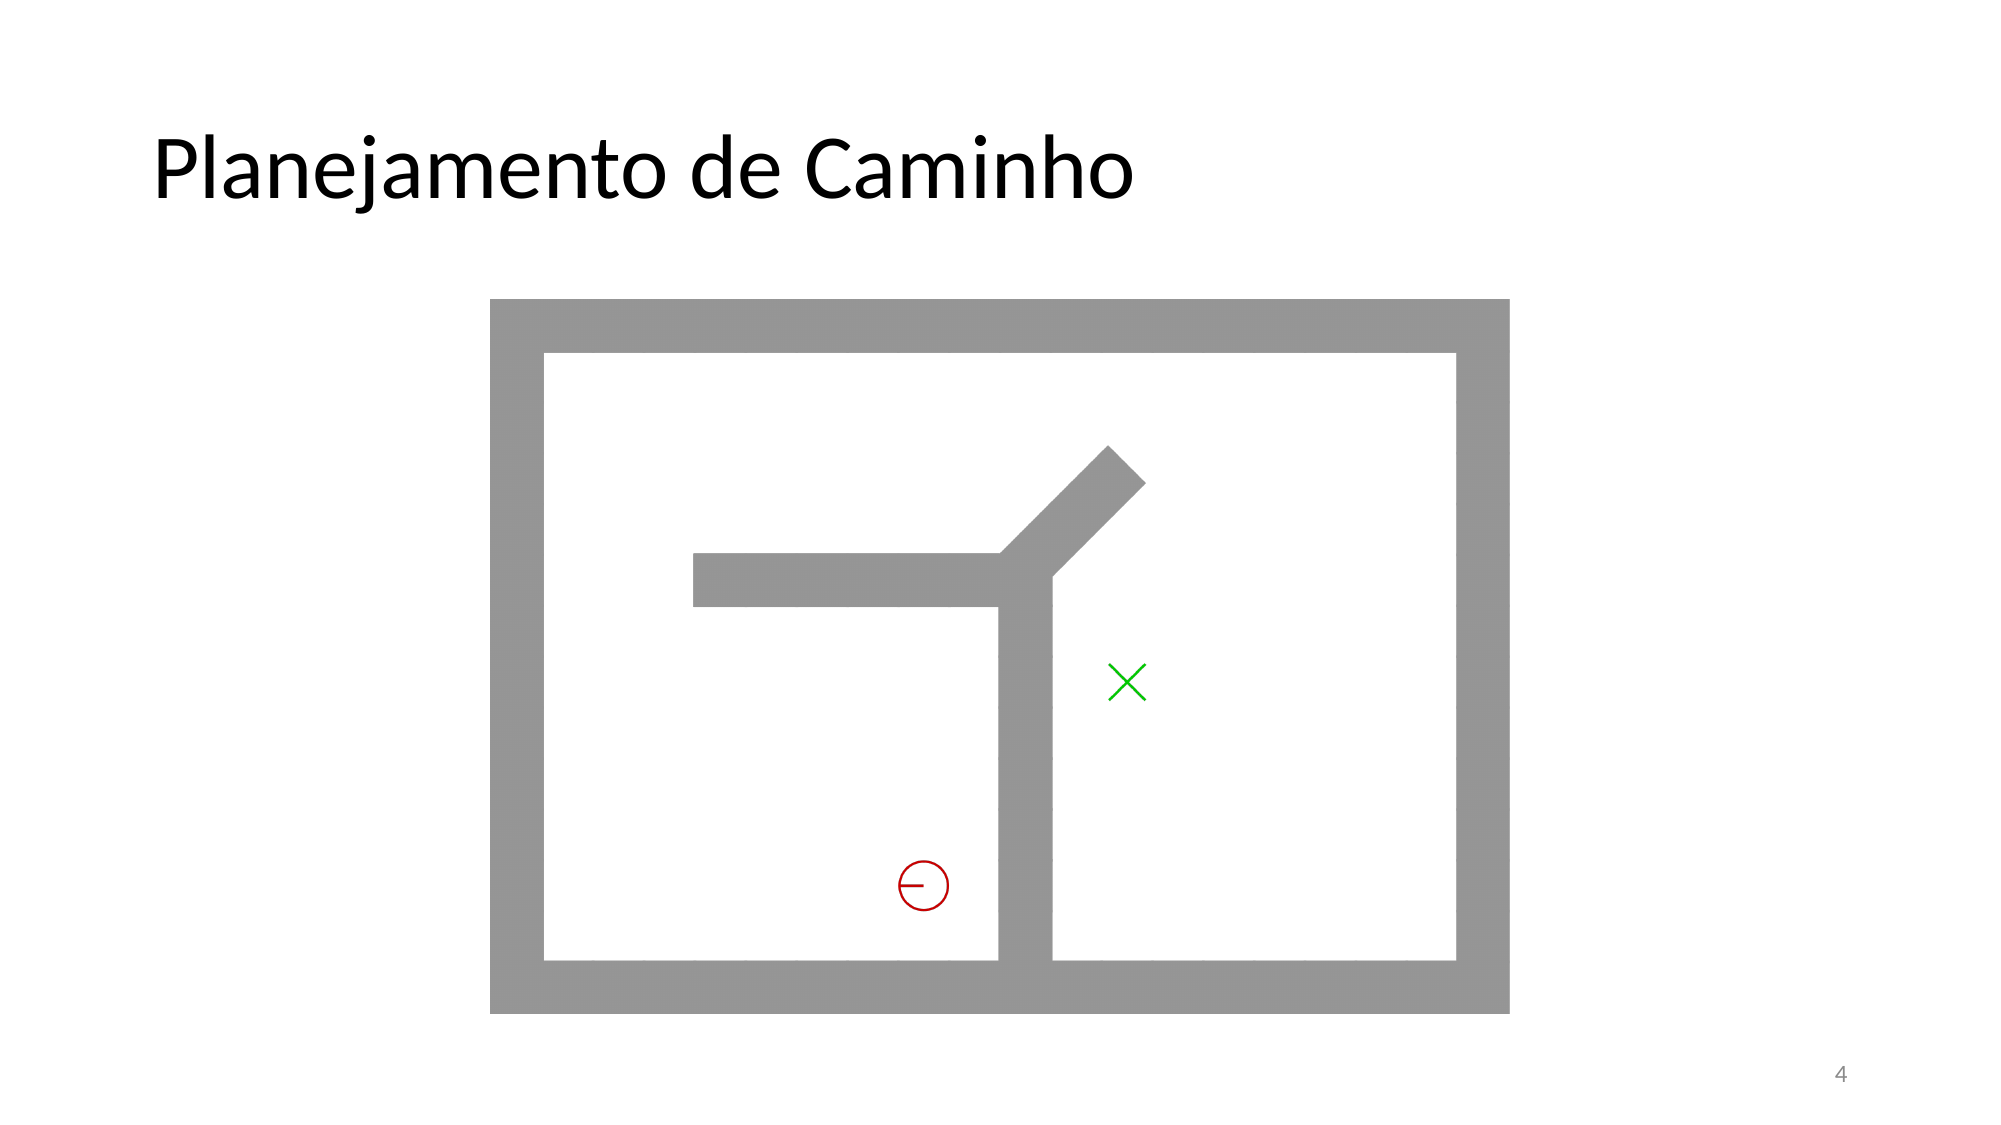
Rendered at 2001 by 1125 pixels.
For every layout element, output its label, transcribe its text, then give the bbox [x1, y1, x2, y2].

title Planejamento de Caminho [137, 59, 1863, 278]
slide_number 4 [1412, 1042, 1863, 1103]
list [490, 299, 1510, 1014]
